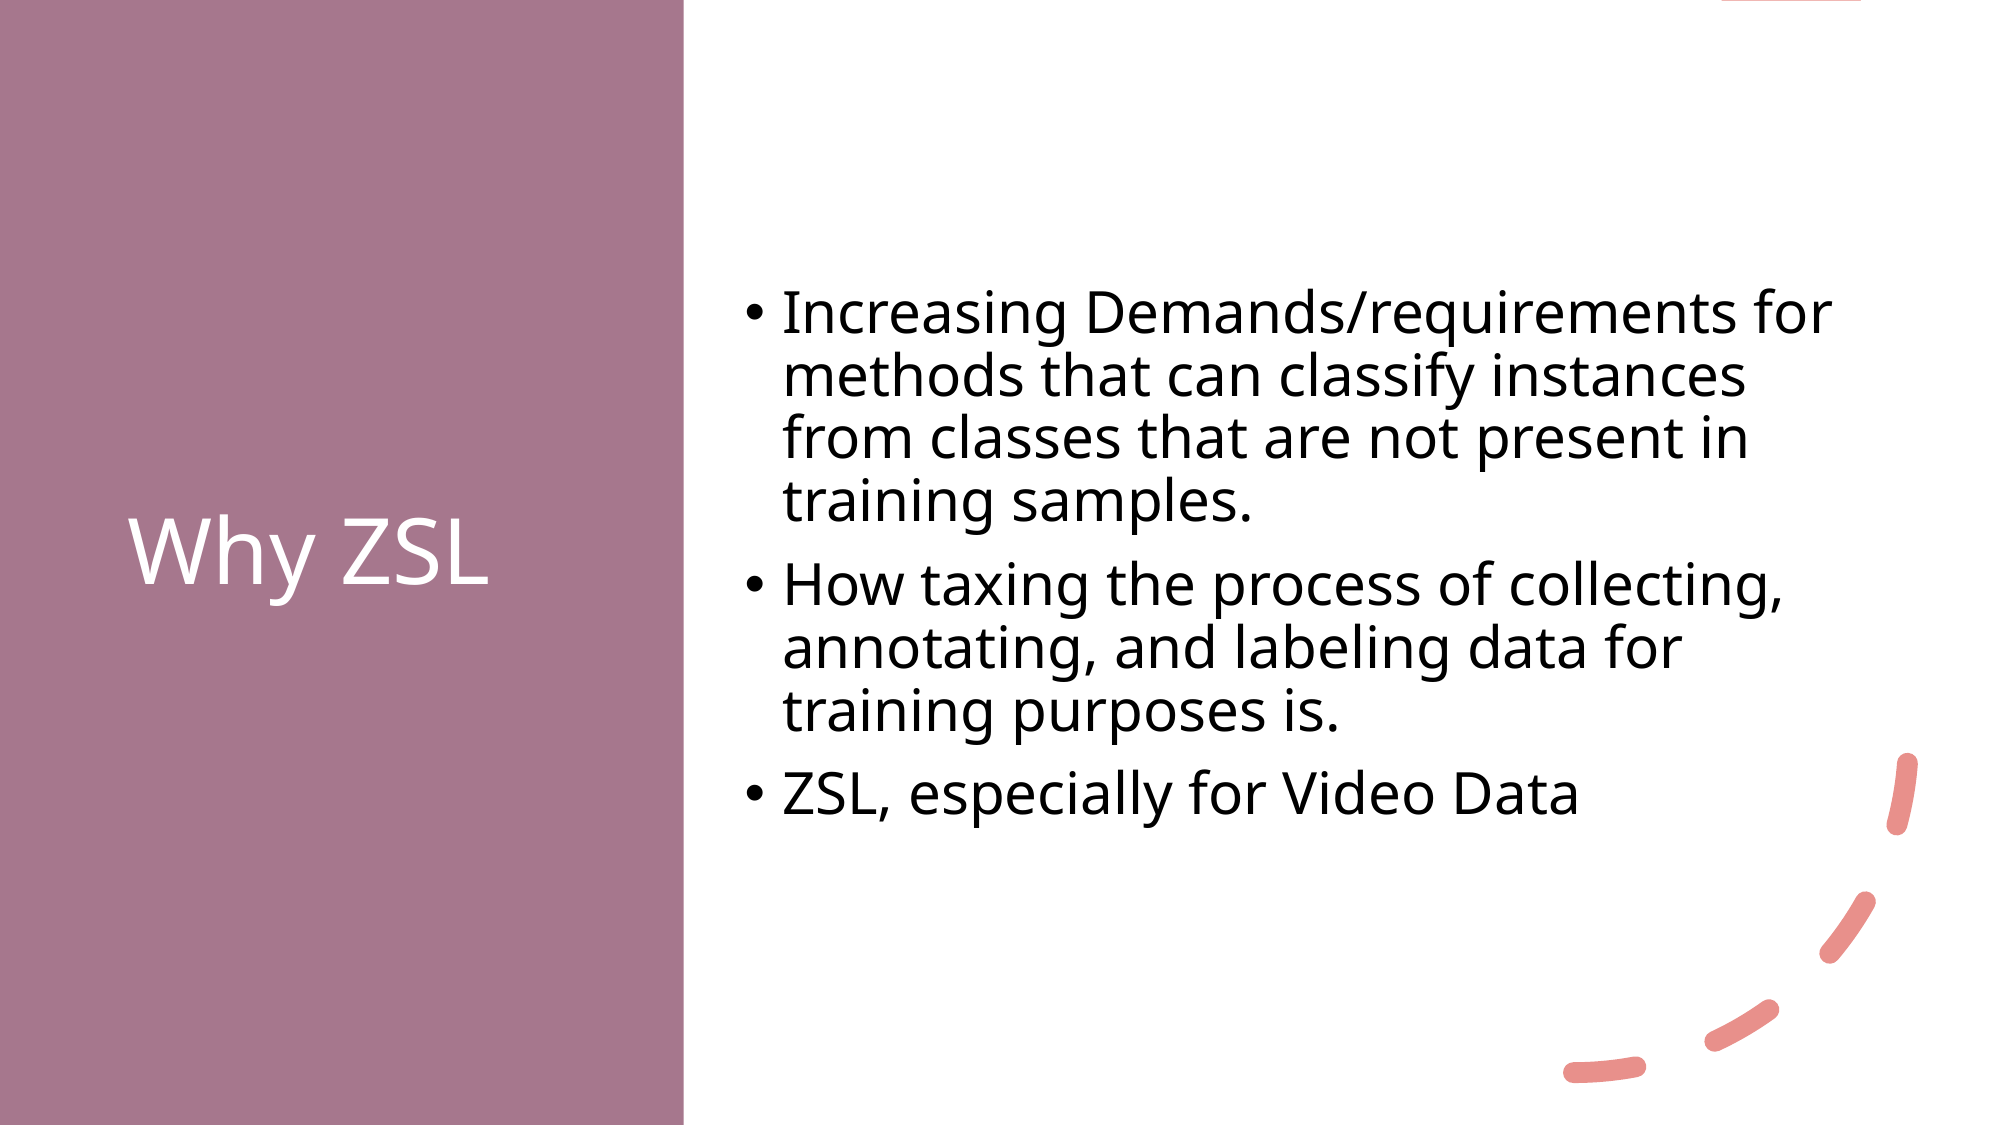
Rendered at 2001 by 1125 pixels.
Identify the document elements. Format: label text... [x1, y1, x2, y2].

text_box [1572, 737, 1909, 1074]
title Why ZSL [112, 97, 638, 1014]
text_box [685, 0, 2000, 1125]
list Increasing Demands/requirements for methods that can classify instances from classes that are not present in training samples. How taxing the process of collecting, annotating, and labeling data for training purposes is. ZSL, especially for Video Data [729, 97, 1863, 1014]
text_box [0, 0, 685, 1125]
